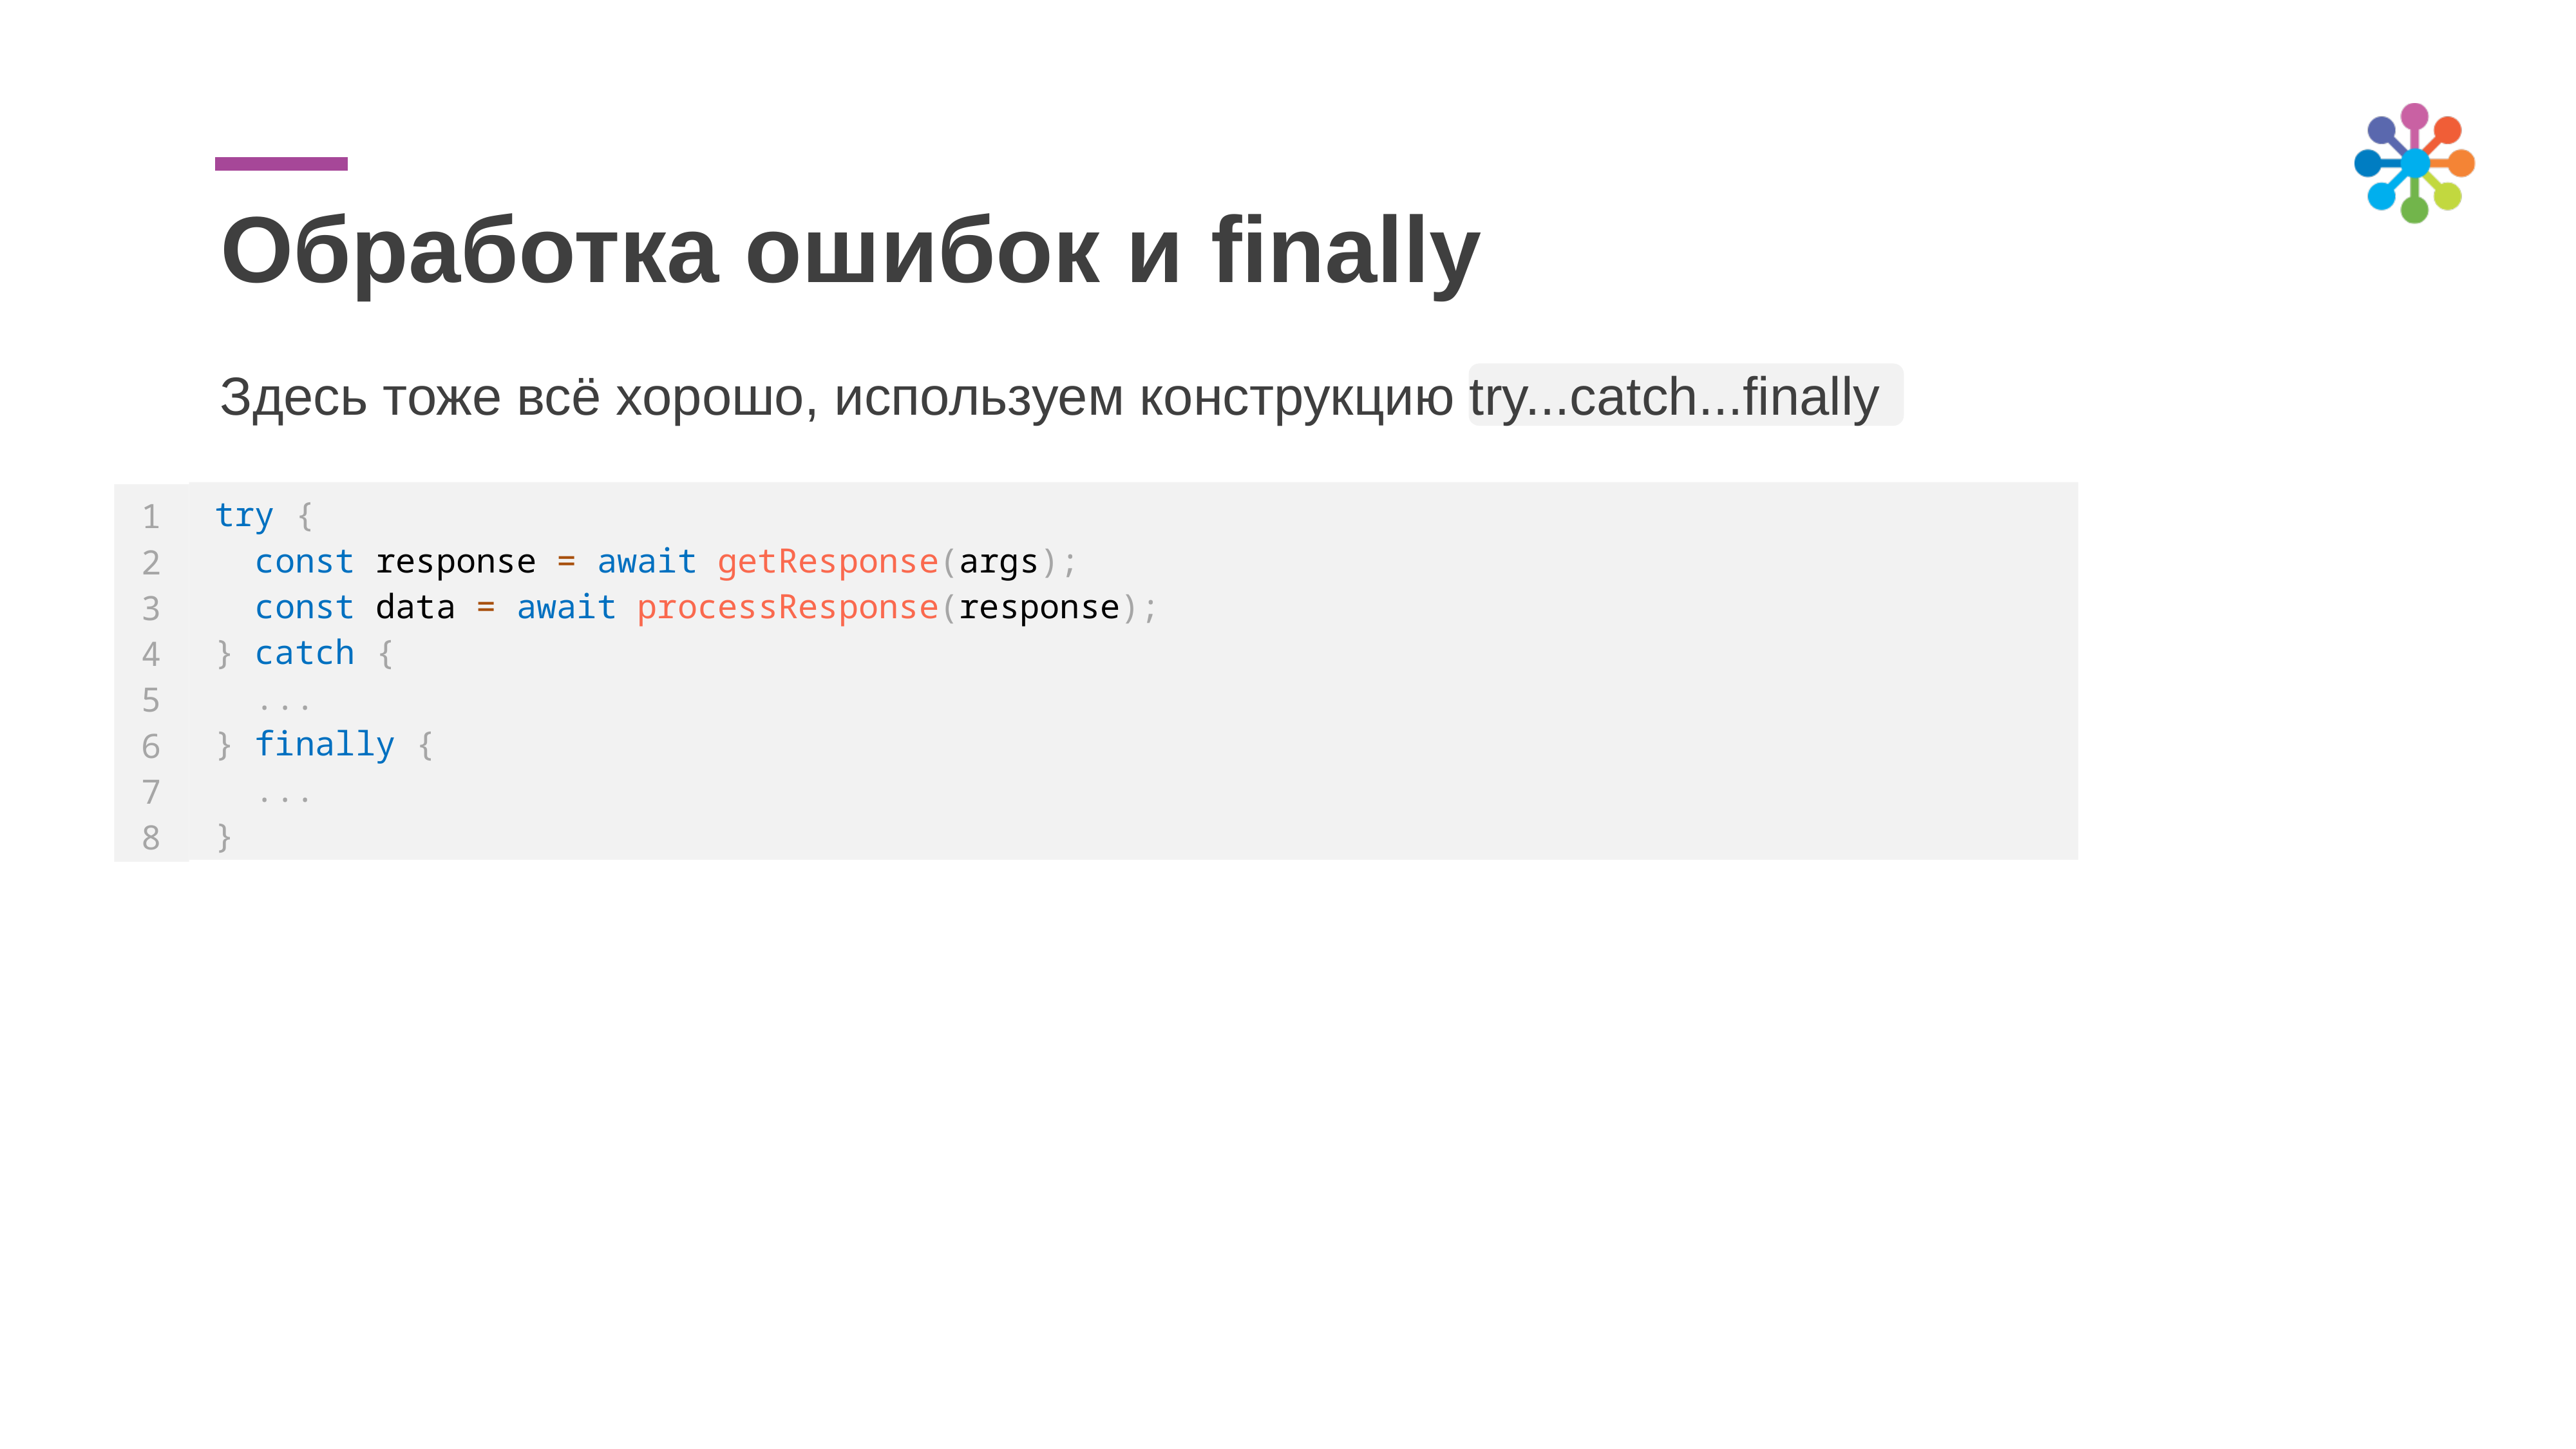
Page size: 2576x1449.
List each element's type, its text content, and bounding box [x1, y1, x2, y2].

text_box Обработка ошибок и finally [215, 214, 2050, 304]
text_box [114, 482, 2079, 864]
text_box Здесь тоже всё хорошо, используем конструкцию try...catch...finally [215, 357, 2050, 431]
picture [2354, 103, 2476, 225]
